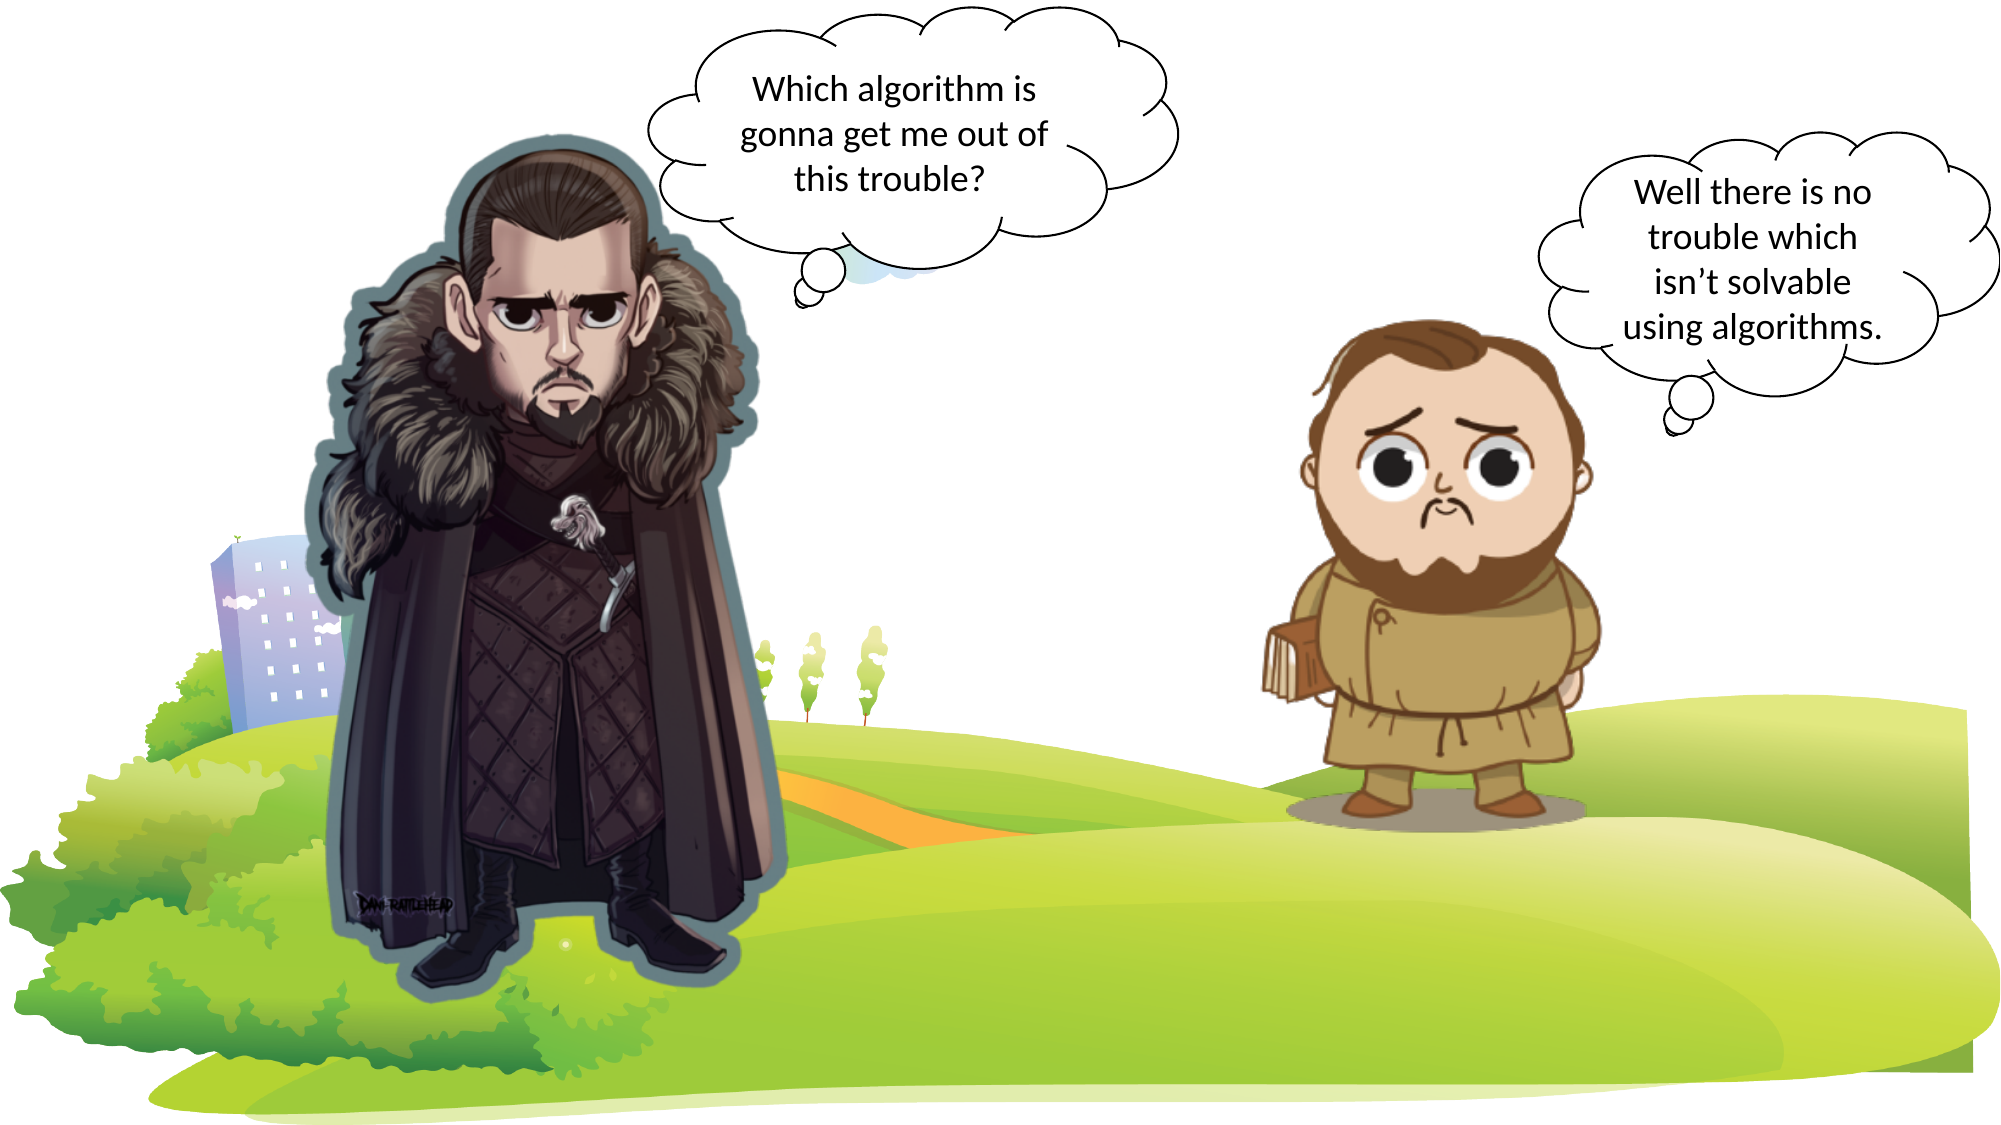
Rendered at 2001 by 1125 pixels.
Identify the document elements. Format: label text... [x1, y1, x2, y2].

text_box Well there is no trouble which isn’t solvable using algorithms. [1895, 131, 2000, 363]
picture [0, 0, 2001, 1125]
text_box Which algorithm is gonna get me out of this trouble? [661, 6, 1180, 309]
